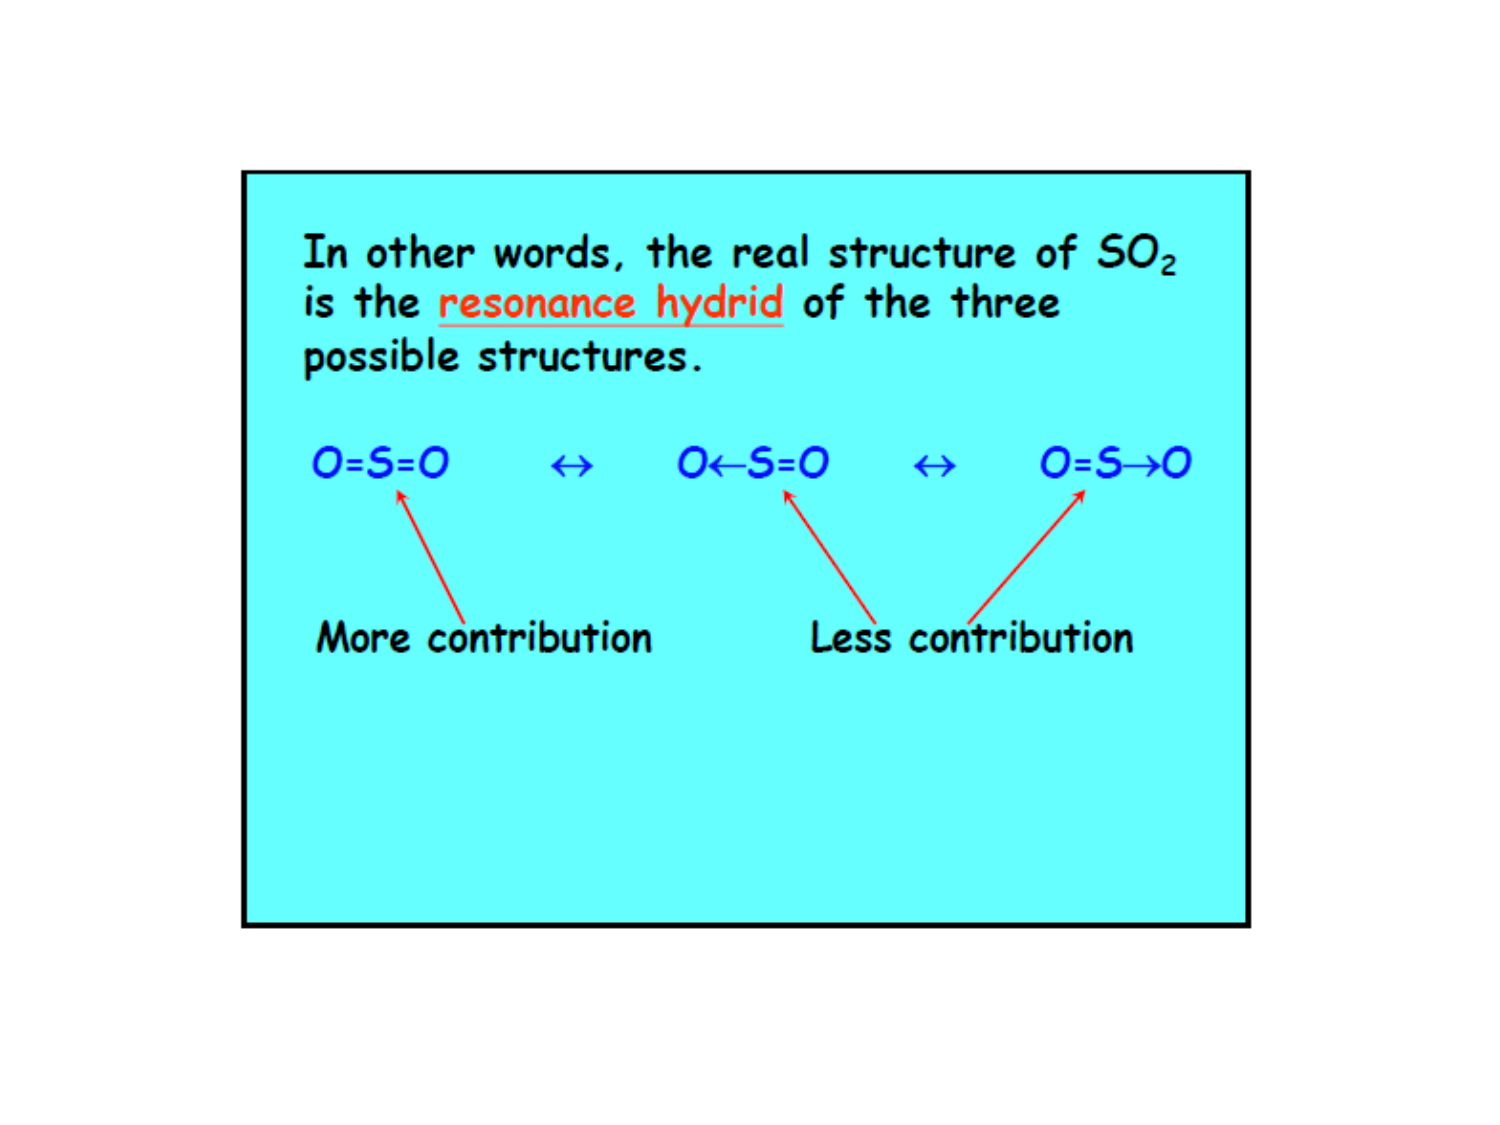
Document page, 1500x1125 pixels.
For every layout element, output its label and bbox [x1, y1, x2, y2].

picture [234, 163, 1266, 947]
